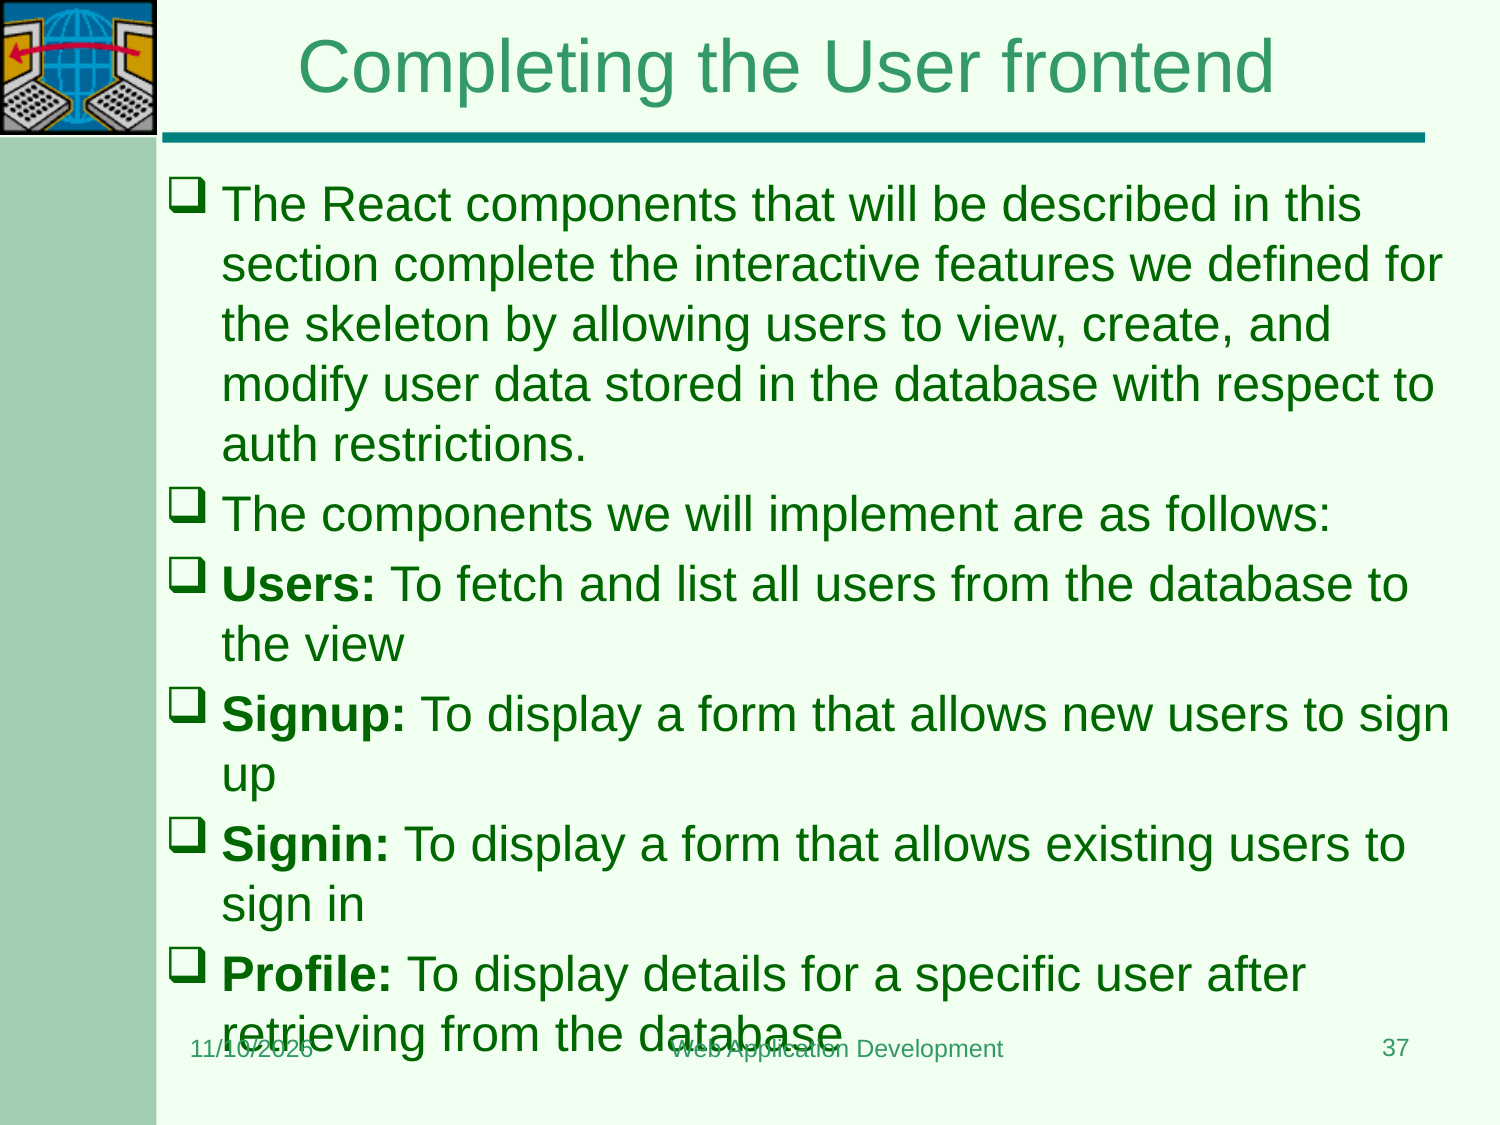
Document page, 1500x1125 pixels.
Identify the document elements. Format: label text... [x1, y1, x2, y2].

slide_number 37 [1237, 1024, 1426, 1103]
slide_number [174, 1024, 438, 1104]
list The React components that will be described in this section complete the interactive features we defined for the skeleton by allowing users to view, create, and modify user data stored in the database with respect to auth restrictions. The components we will implement are as follows: Users: To fetch and list all users from the database to the view Signup: To display a form that allows new users to sign up Signin: To display a form that allows existing users to sign in Profile: To display details for a specific user after retrieving from the database [150, 163, 1475, 1027]
footer Web Application Development [462, 1024, 1213, 1104]
title Completing the User frontend [150, 0, 1425, 125]
picture [0, 0, 157, 135]
